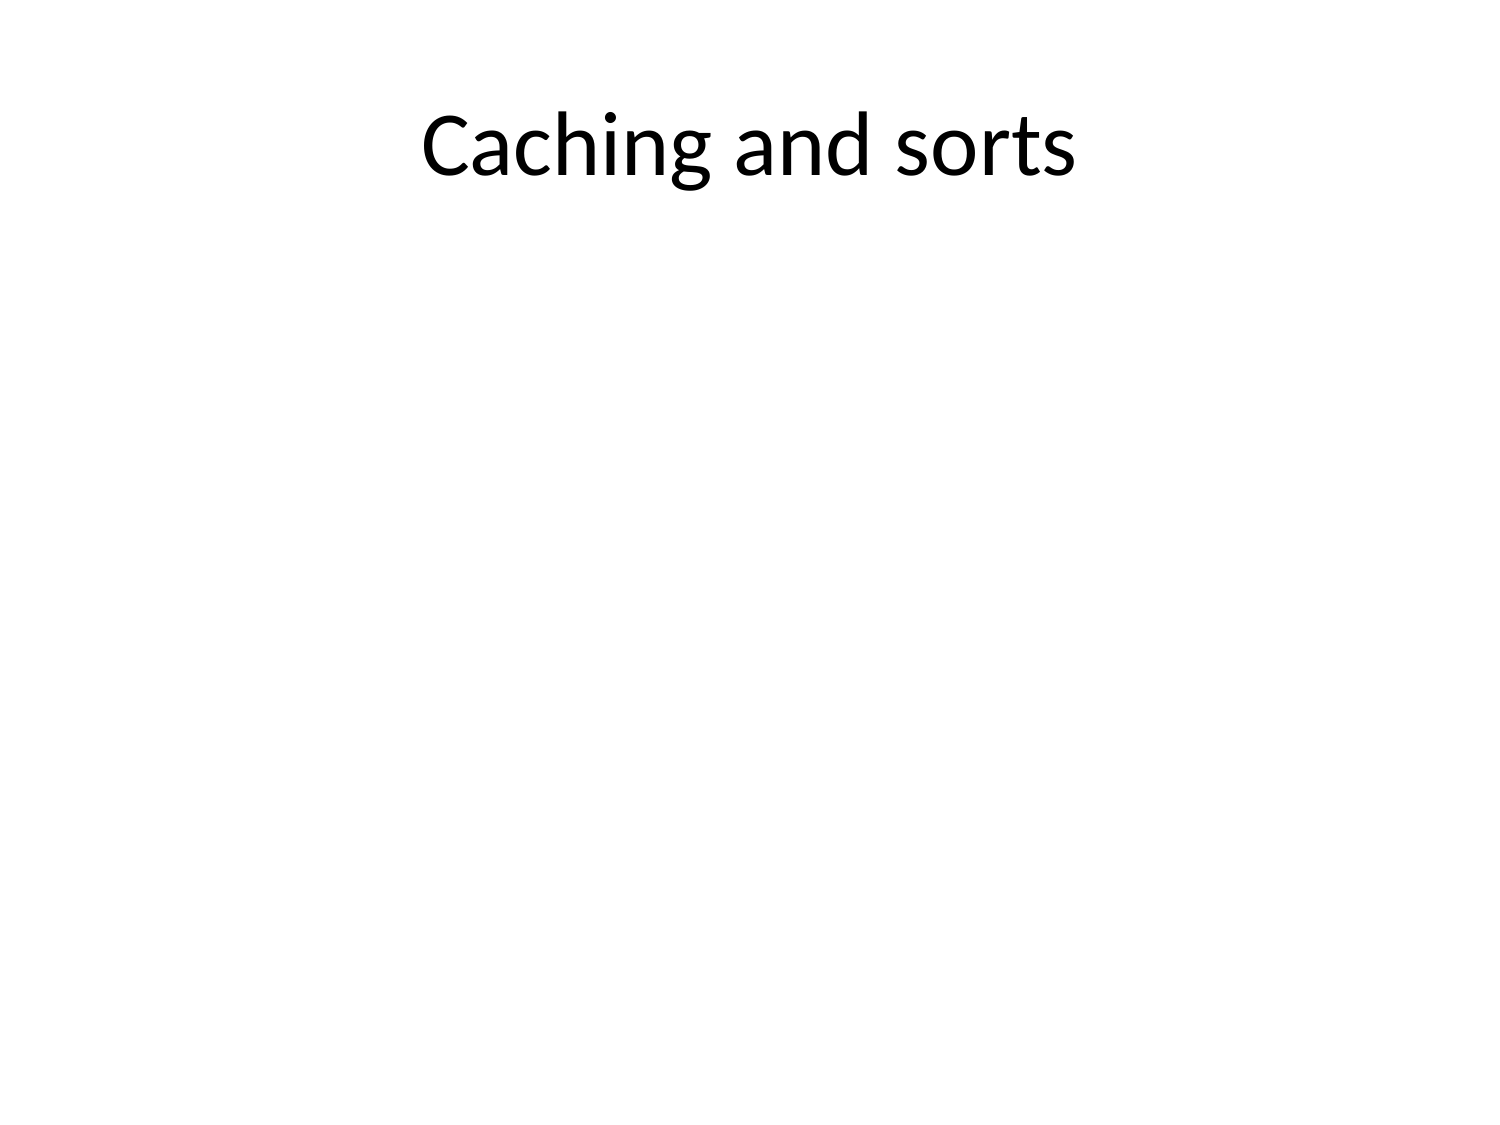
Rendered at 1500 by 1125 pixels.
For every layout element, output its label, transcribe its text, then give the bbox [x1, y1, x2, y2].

title Caching and sorts [75, 45, 1425, 233]
